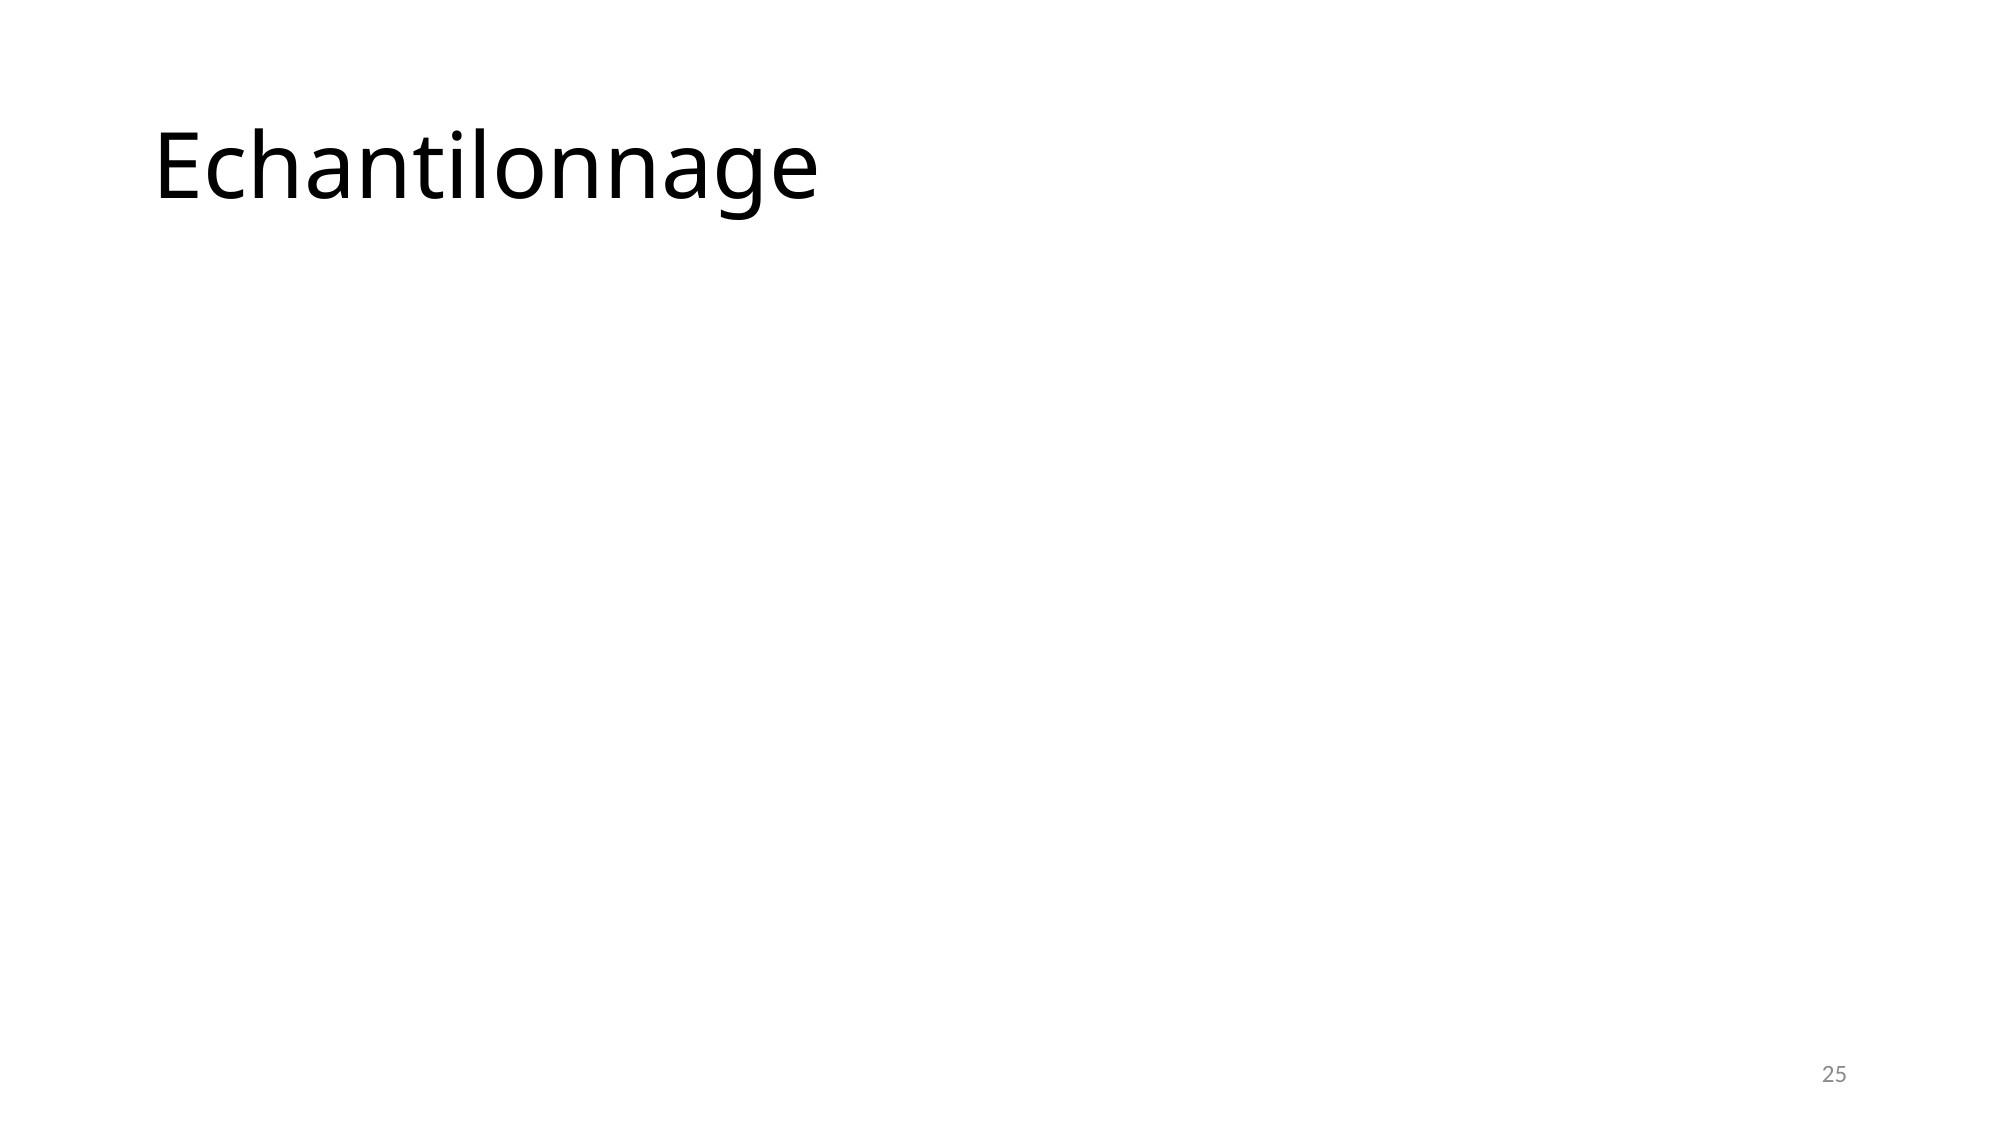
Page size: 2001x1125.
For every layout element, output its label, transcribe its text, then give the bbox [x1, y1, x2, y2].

title Echantilonnage [137, 59, 1863, 278]
slide_number 25 [1412, 1042, 1863, 1103]
